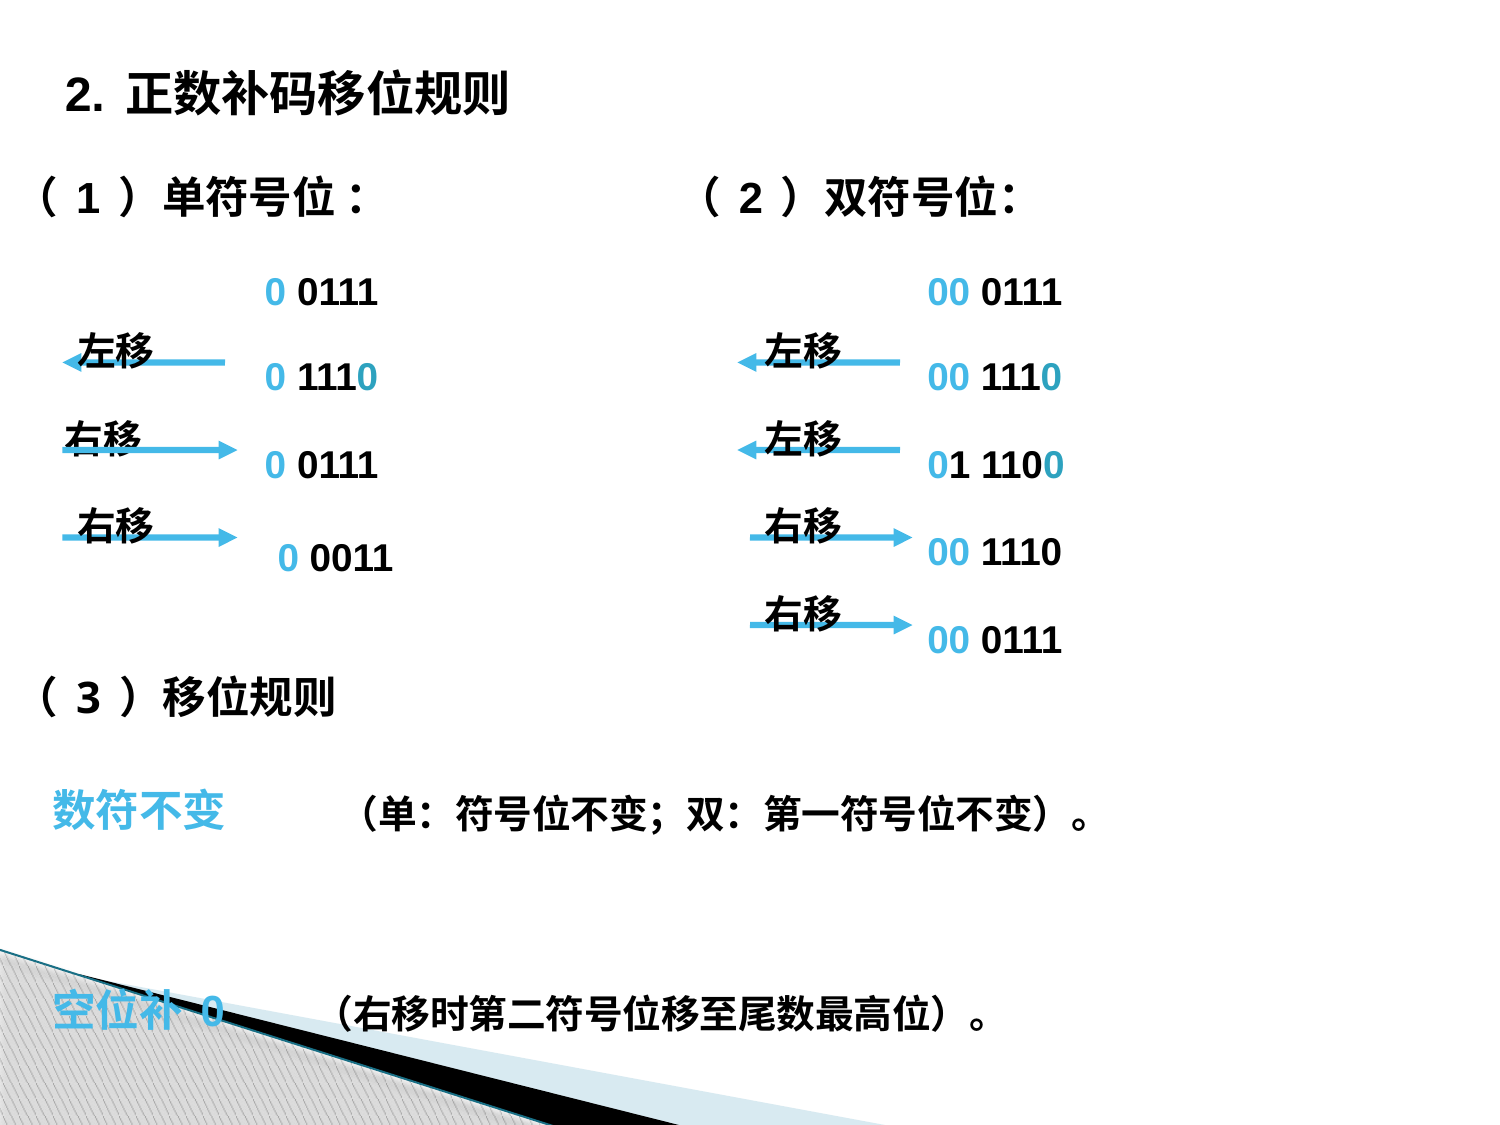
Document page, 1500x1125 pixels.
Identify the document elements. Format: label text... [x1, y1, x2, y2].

text_box （3）移位规则 [0, 612, 650, 730]
text_box （2）双符号位： [662, 112, 1275, 230]
text_box 0 0011 [262, 481, 588, 587]
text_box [49, 362, 238, 458]
text_box 0 0111 [249, 387, 581, 494]
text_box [62, 449, 238, 546]
text_box 01 1100 [931, 387, 1282, 474]
text_box 数符不变 [37, 724, 375, 843]
text_box 00 0111 [912, 562, 1341, 669]
text_box 空位补0 [37, 924, 363, 1043]
text_box （右移时第二符号位移至尾数最高位）。 [299, 937, 1500, 1044]
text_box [749, 537, 926, 633]
text_box （单：符号位不变；双：第一符号位不变）。 [324, 737, 1413, 844]
slide_number [99, 1043, 425, 1103]
text_box 2.正数补码移位规则 [50, 0, 1138, 129]
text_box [737, 362, 926, 458]
text_box 0 0111 [249, 237, 550, 299]
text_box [62, 274, 238, 362]
text_box 0 1110 [249, 299, 573, 387]
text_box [749, 449, 926, 537]
text_box 00 1110 [931, 474, 1326, 562]
text_box 00 1110 [931, 307, 1260, 387]
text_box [737, 274, 926, 362]
text_box 00 0111 [912, 237, 1282, 307]
text_box （1）单符号位 ： [0, 112, 575, 230]
